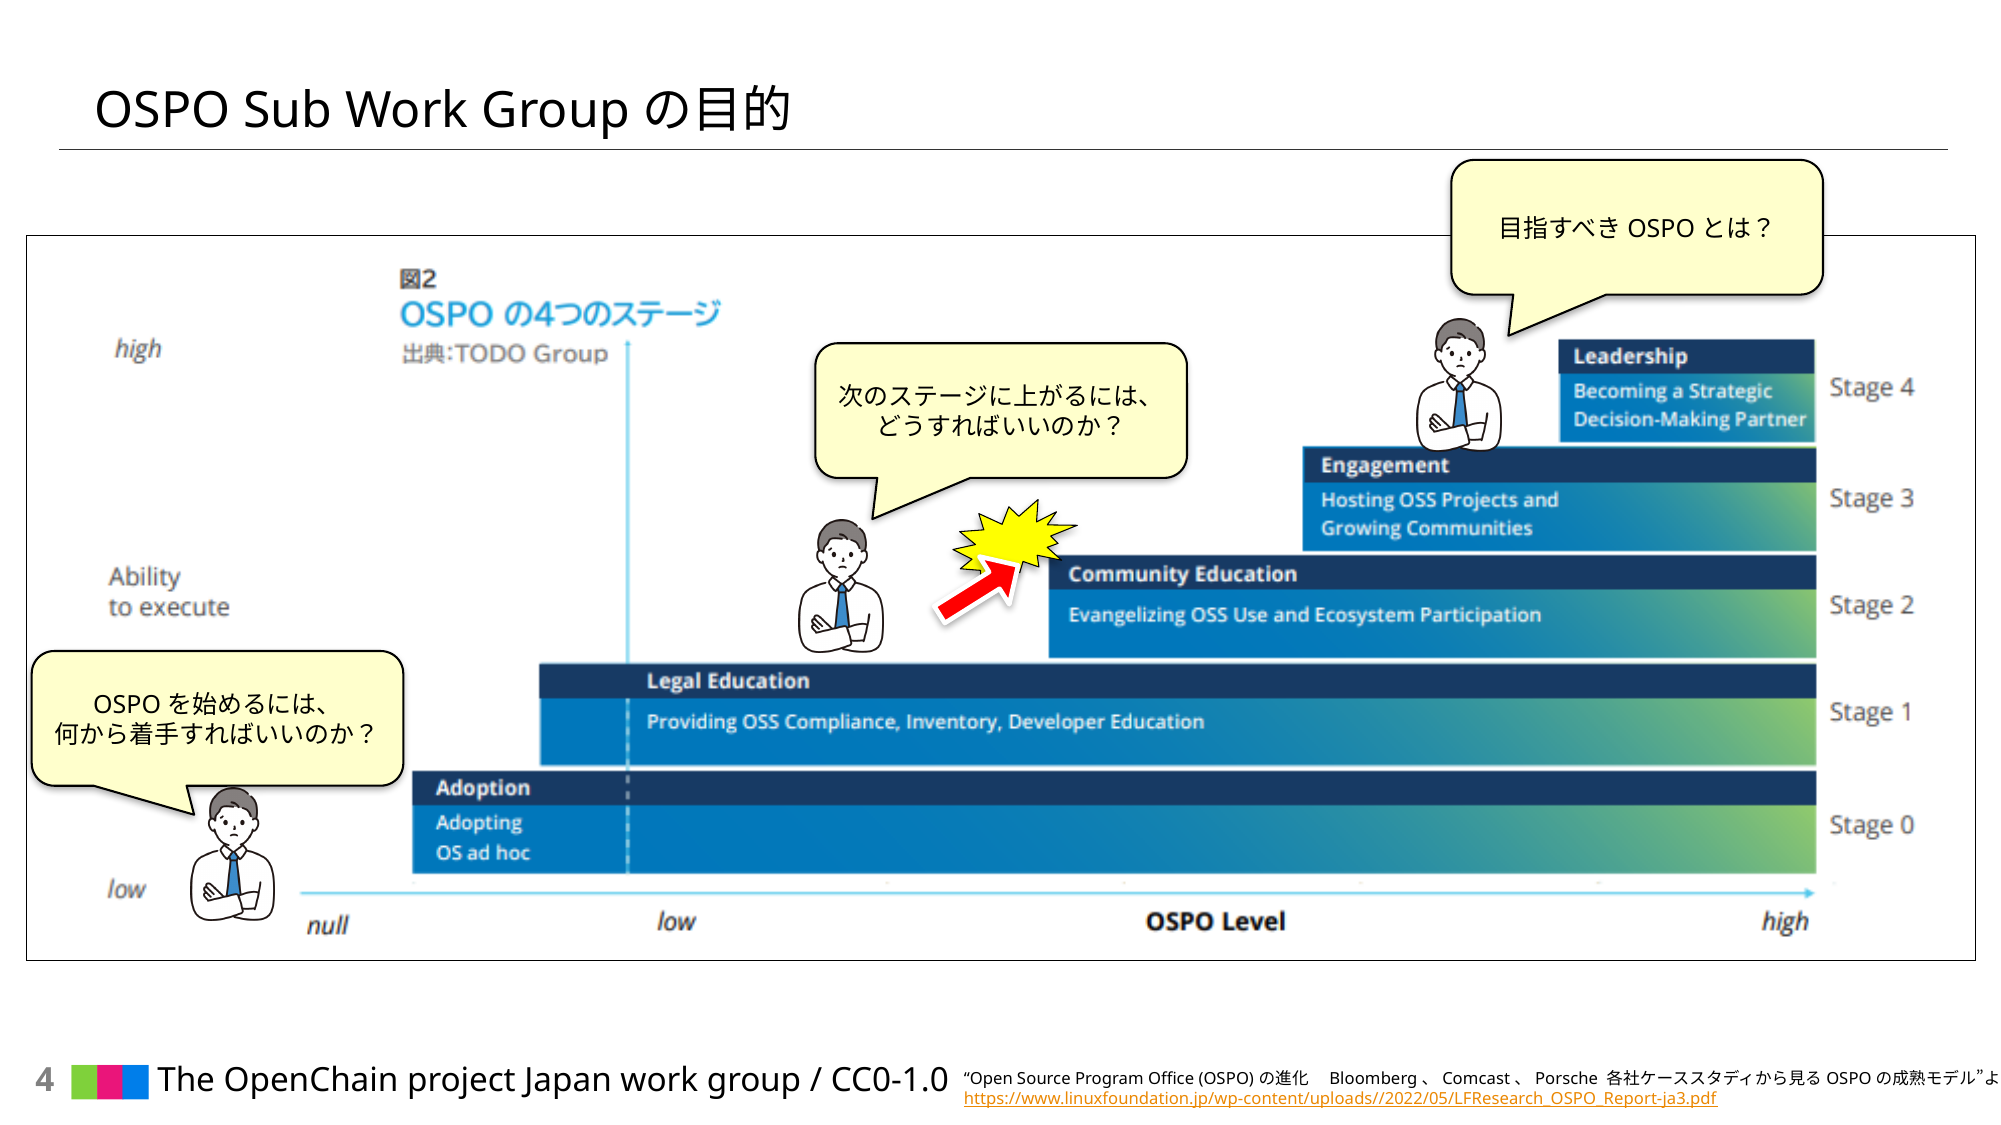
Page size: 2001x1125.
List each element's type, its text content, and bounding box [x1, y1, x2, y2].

text_box 目指すべきOSPOとは？ [1450, 159, 1824, 232]
title OSPO Sub Work Groupの目的 [94, 7, 1906, 138]
text_box “Open Source Program Office (OSPO)の進化 Bloomberg、Comcast、Porsche 各社ケーススタディから見るOSPOの成熟モデル”より https://www.linuxfoundation.jp/wp-content/uploads//2022/05/LFResearch_OSPO_Report-ja3.pdf [949, 1060, 2000, 1118]
picture [26, 235, 1977, 961]
